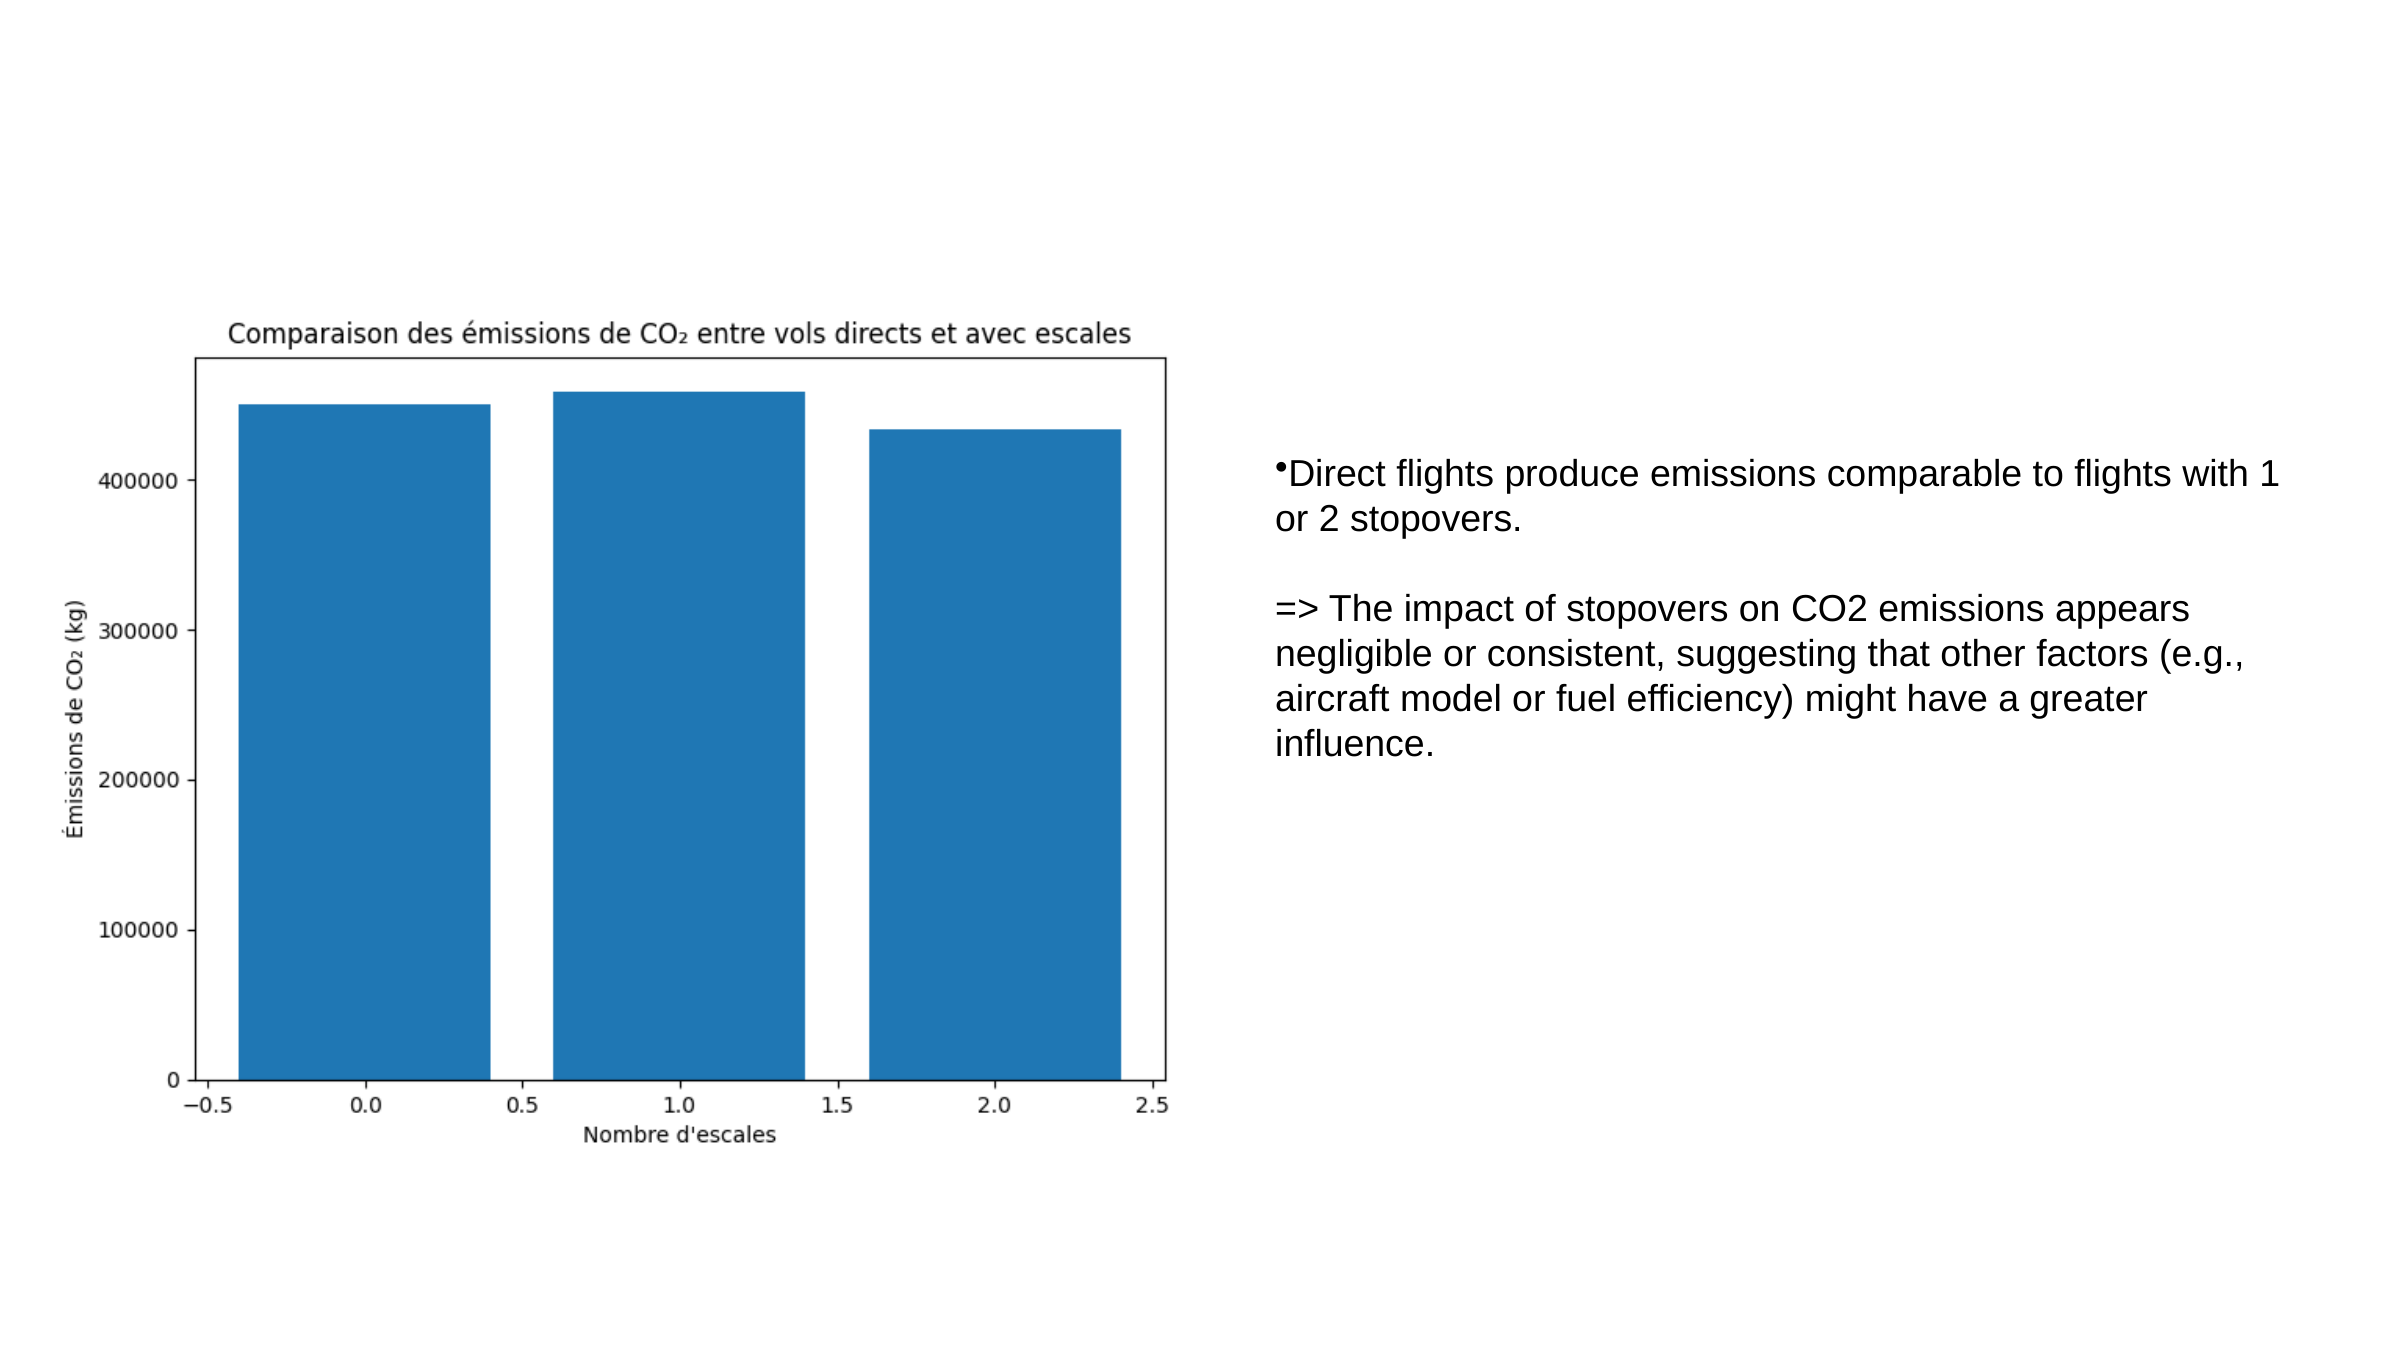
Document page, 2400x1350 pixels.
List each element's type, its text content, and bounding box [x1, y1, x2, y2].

text_box Direct flights produce emissions comparable to flights with 1 or 2 stopovers. => The impact of stopovers on CO2 emissions appears negligible or consistent, suggesting that other factors (e.g., aircraft model or fuel efficiency) might have a greater influence. [1260, 441, 2323, 772]
picture [48, 305, 1184, 1164]
